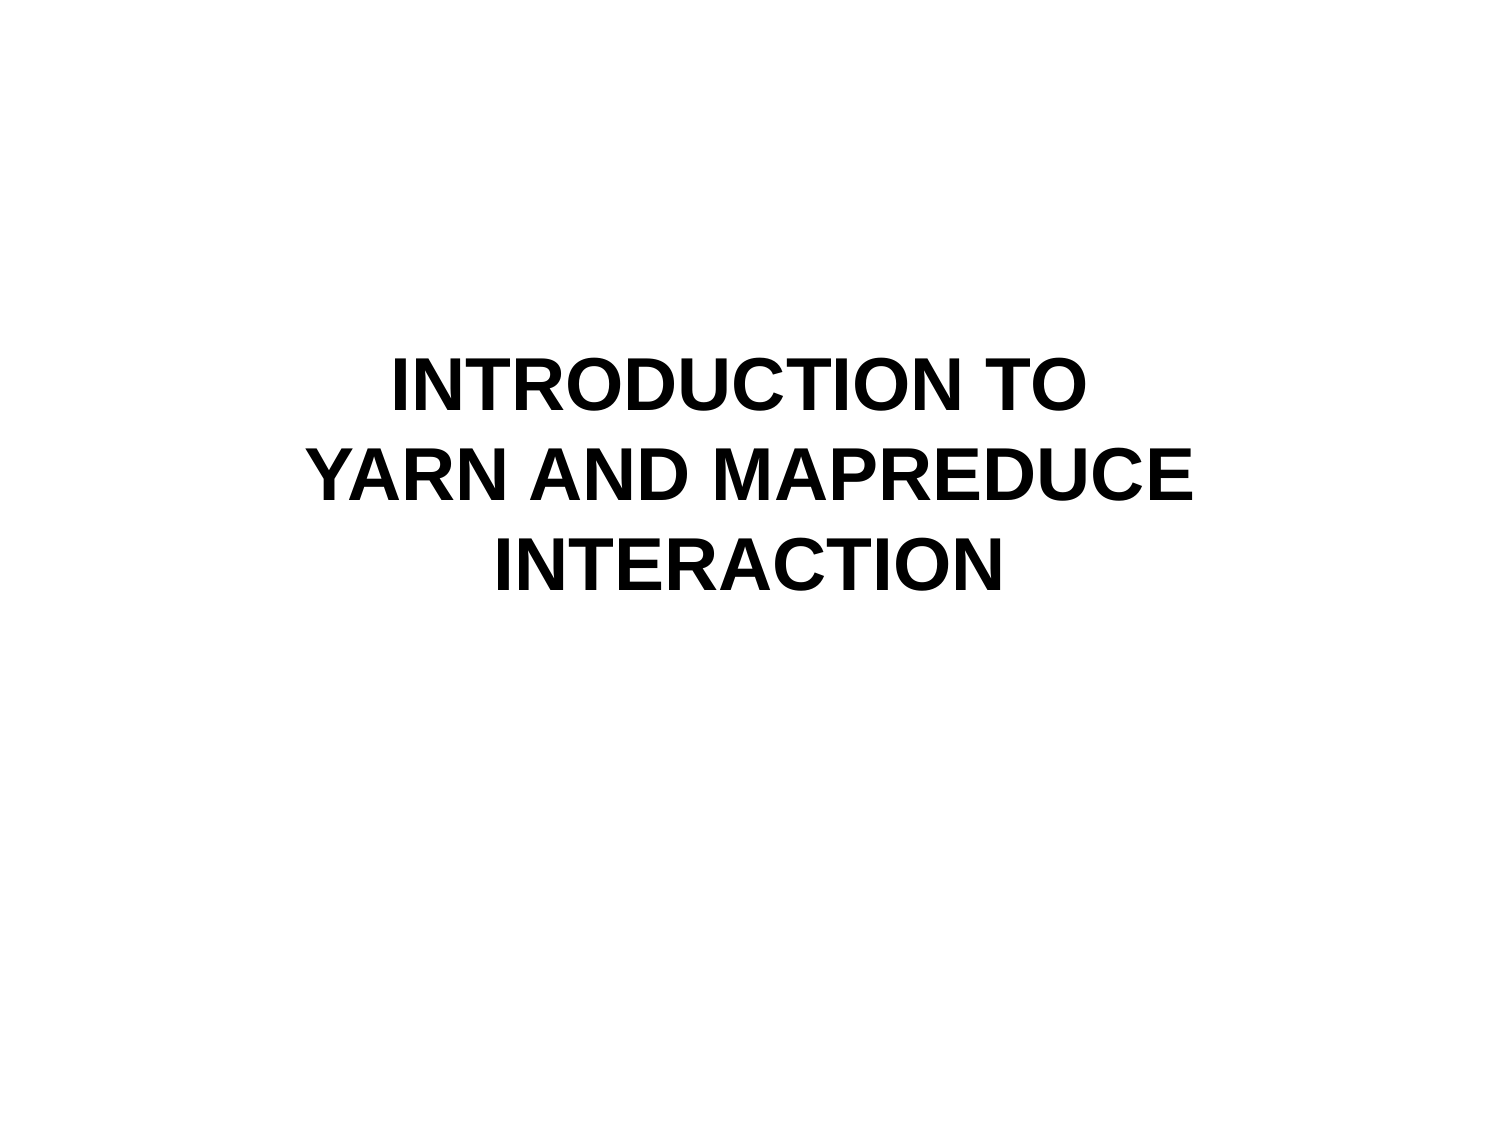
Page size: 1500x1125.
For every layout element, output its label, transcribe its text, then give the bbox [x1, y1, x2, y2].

title INTRODUCTION TO YARN AND MAPREDUCE INTERACTION [112, 349, 1388, 591]
